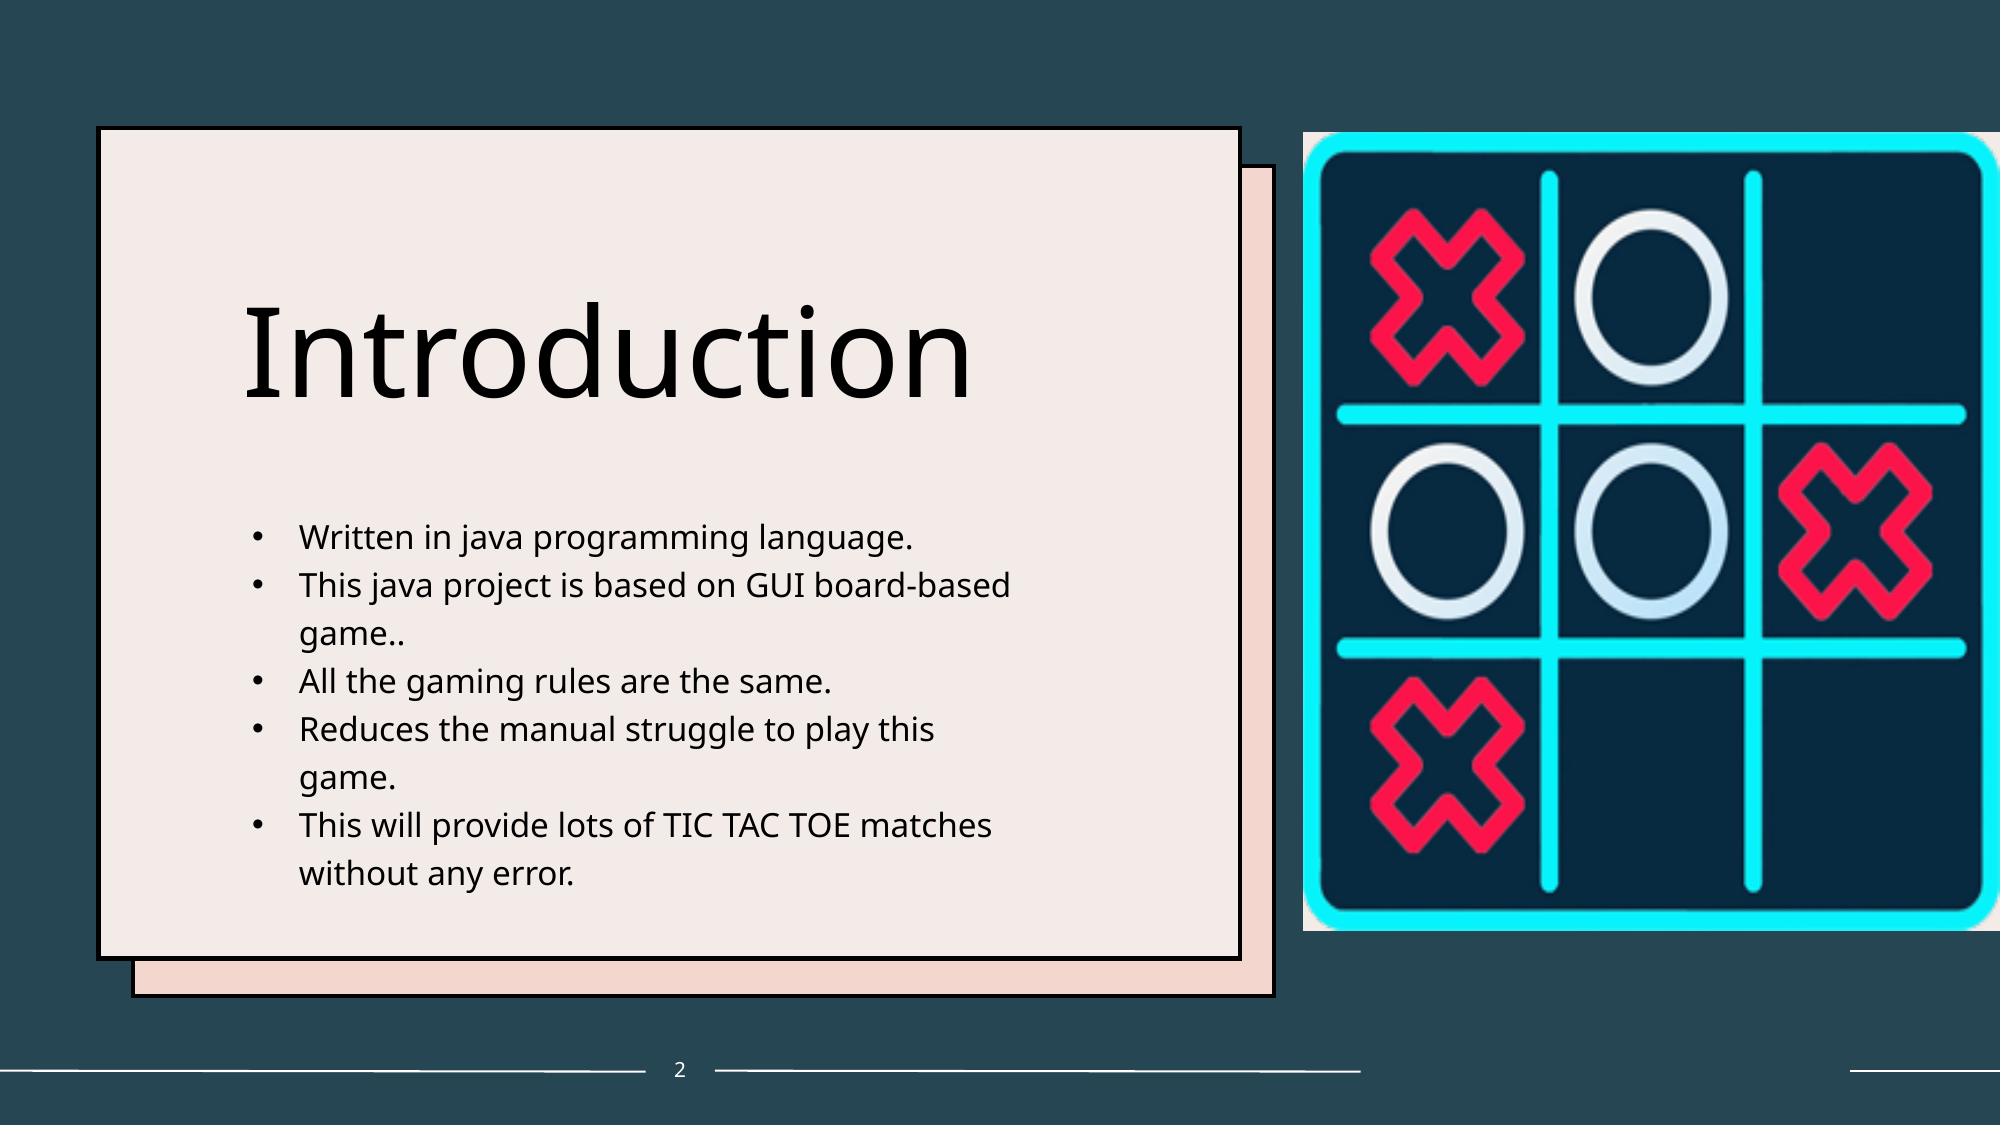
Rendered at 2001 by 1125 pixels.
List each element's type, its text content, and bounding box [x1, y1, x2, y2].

title Introduction [228, 281, 1055, 563]
picture [1303, 132, 2000, 931]
slide_number 2 [650, 1050, 710, 1091]
list Written in java programming language. This java project is based on GUI board-based game.. All the gaming rules are the same. Reduces the manual struggle to play this game. This will provide lots of TIC TAC TOE matches without any error. [228, 501, 1050, 851]
